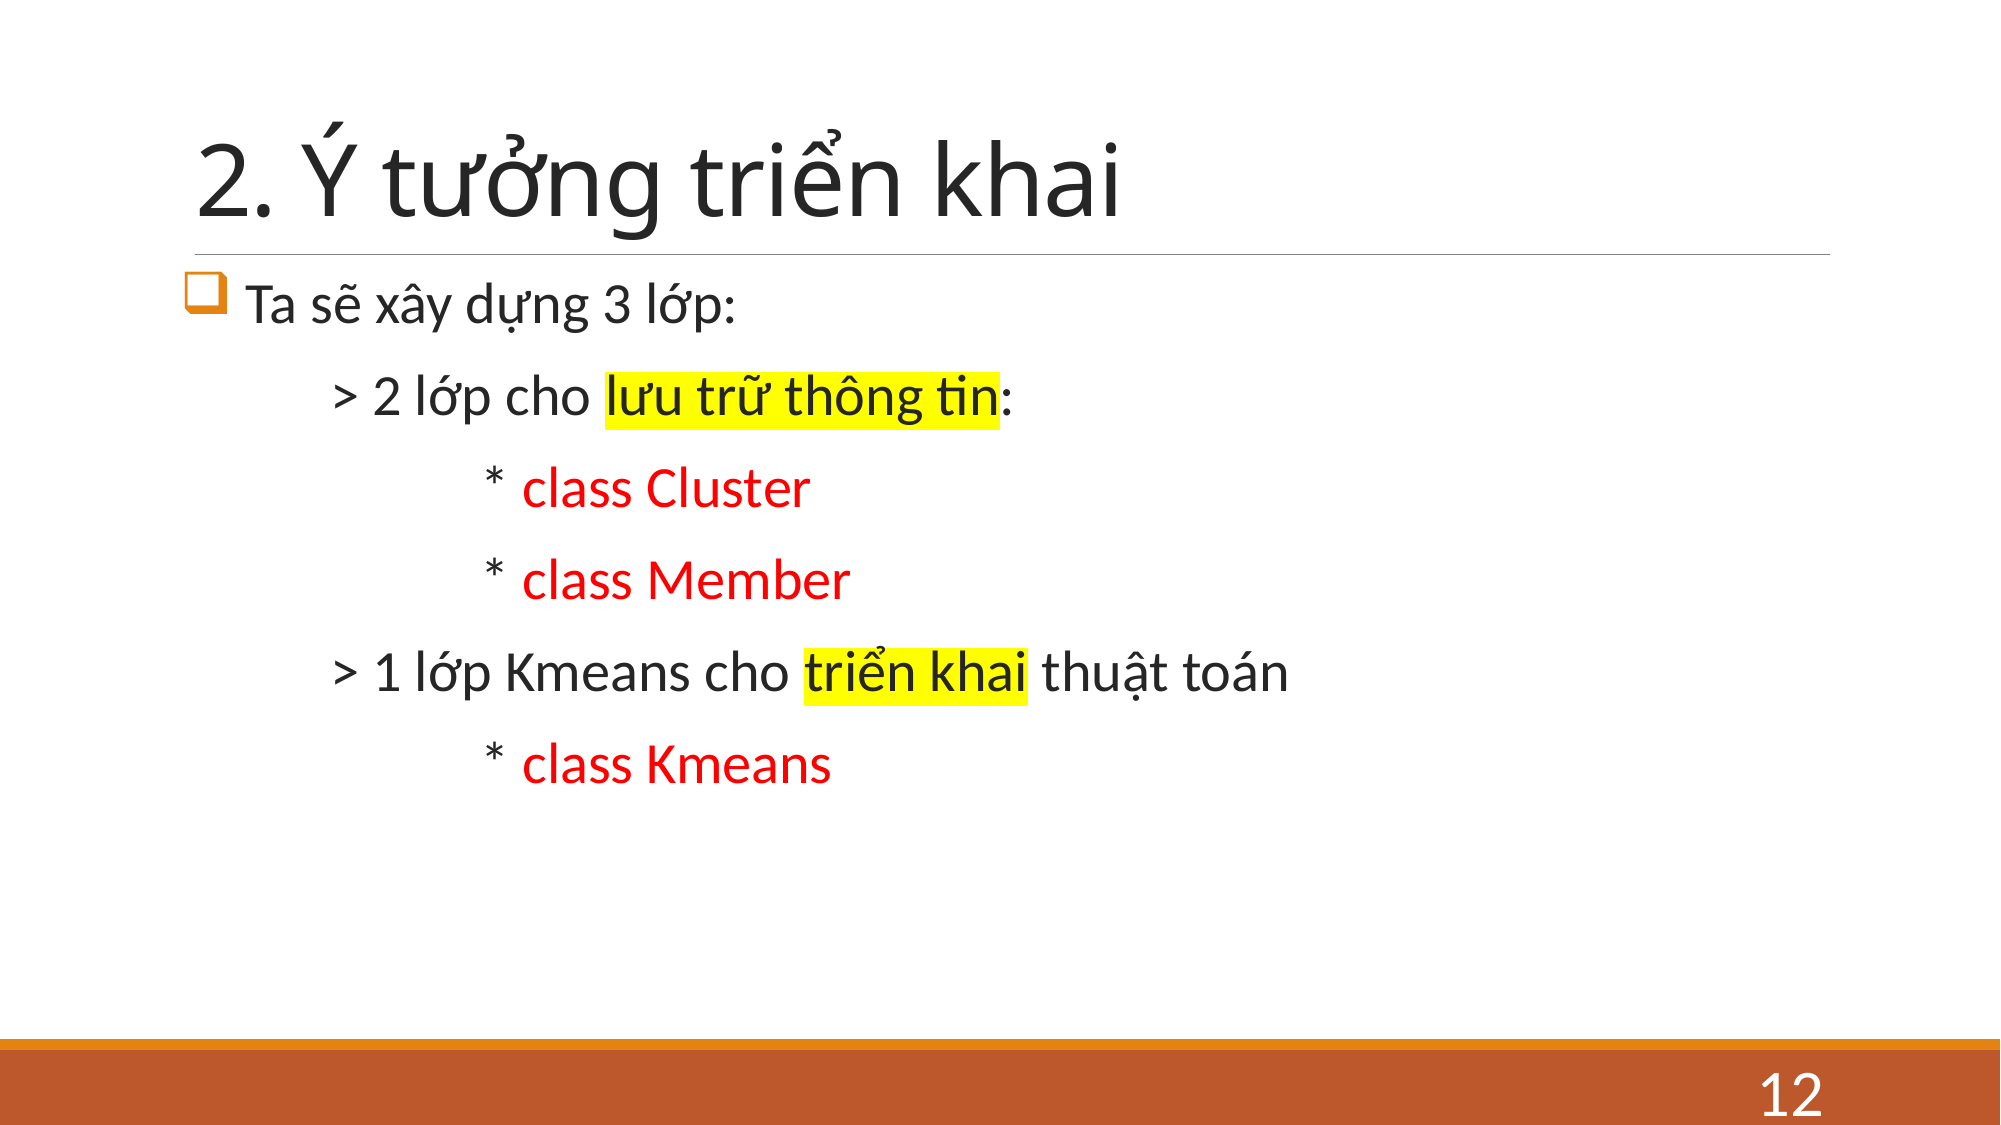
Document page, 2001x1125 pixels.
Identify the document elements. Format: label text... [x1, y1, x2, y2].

title 2. Ý tưởng triển khai [180, 47, 1830, 244]
list Ta sẽ xây dựng 3 lớp: > 2 lớp cho lưu trữ thông tin: * class Cluster * class Member > 1 lớp Kmeans cho triển khai thuật toán * class Kmeans [180, 265, 1830, 1020]
slide_number 12 [1624, 1059, 1840, 1120]
